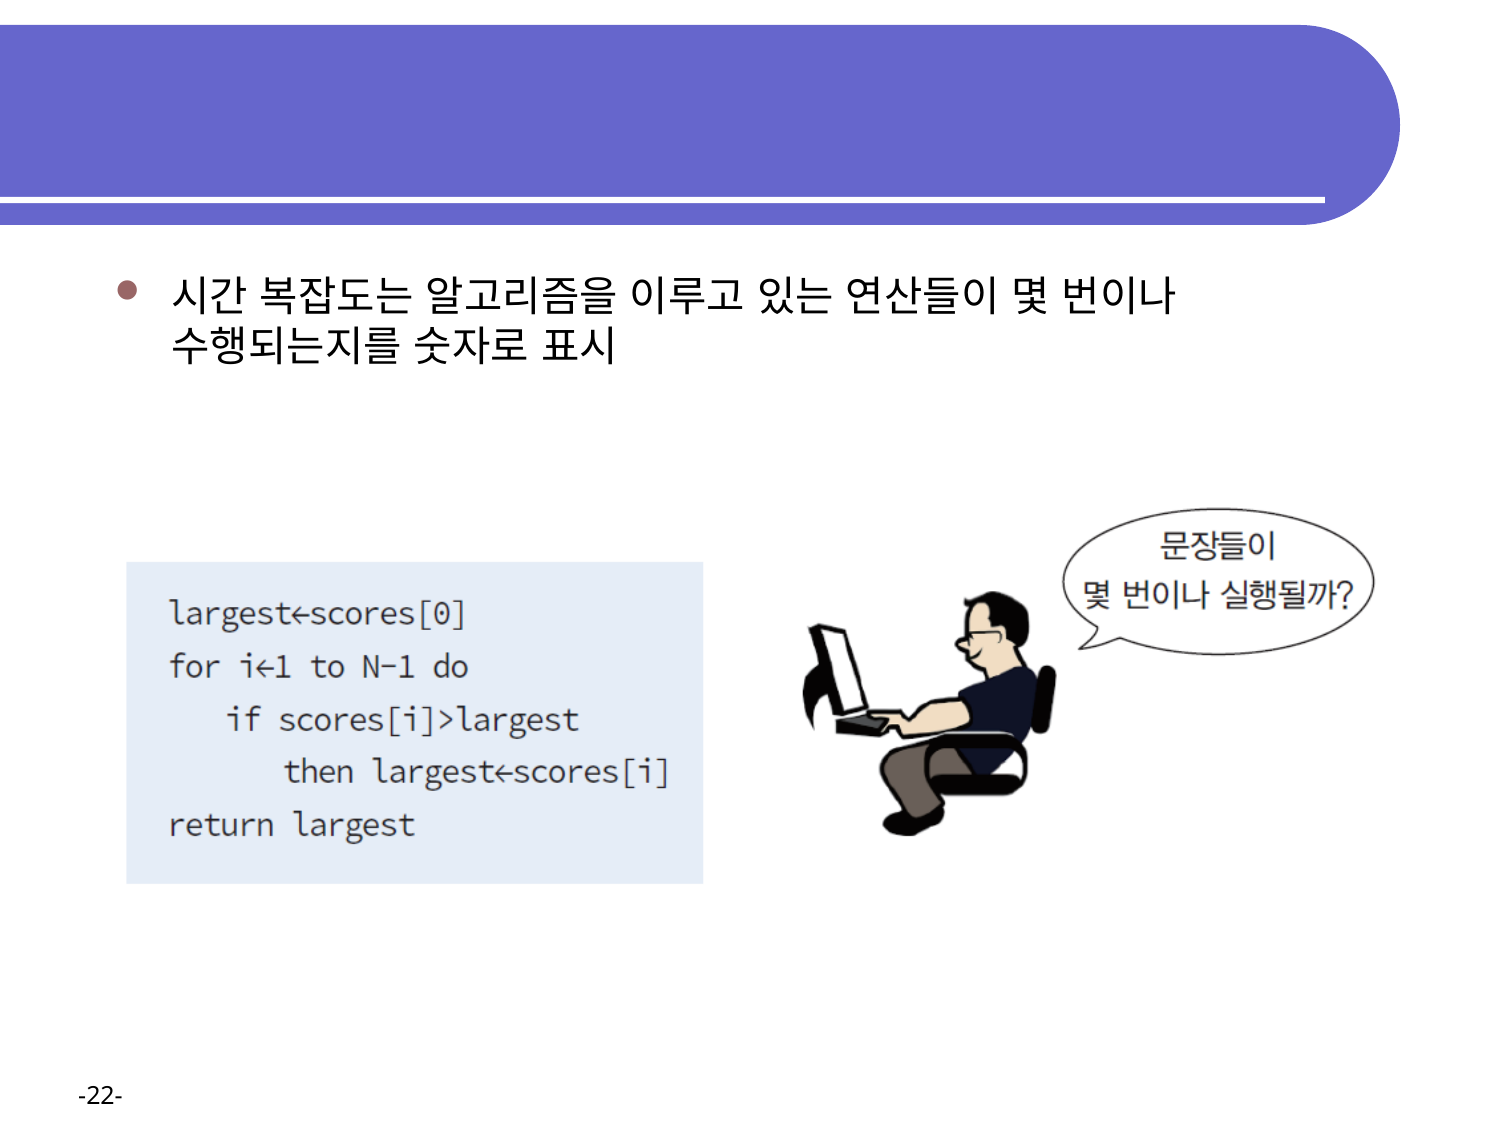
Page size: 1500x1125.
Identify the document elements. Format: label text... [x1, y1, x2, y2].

list 시간 복잡도는 알고리즘을 이루고 있는 연산들이 몇 번이나 수행되는지를 숫자로 표시 [99, 262, 1400, 393]
picture [100, 481, 1393, 900]
